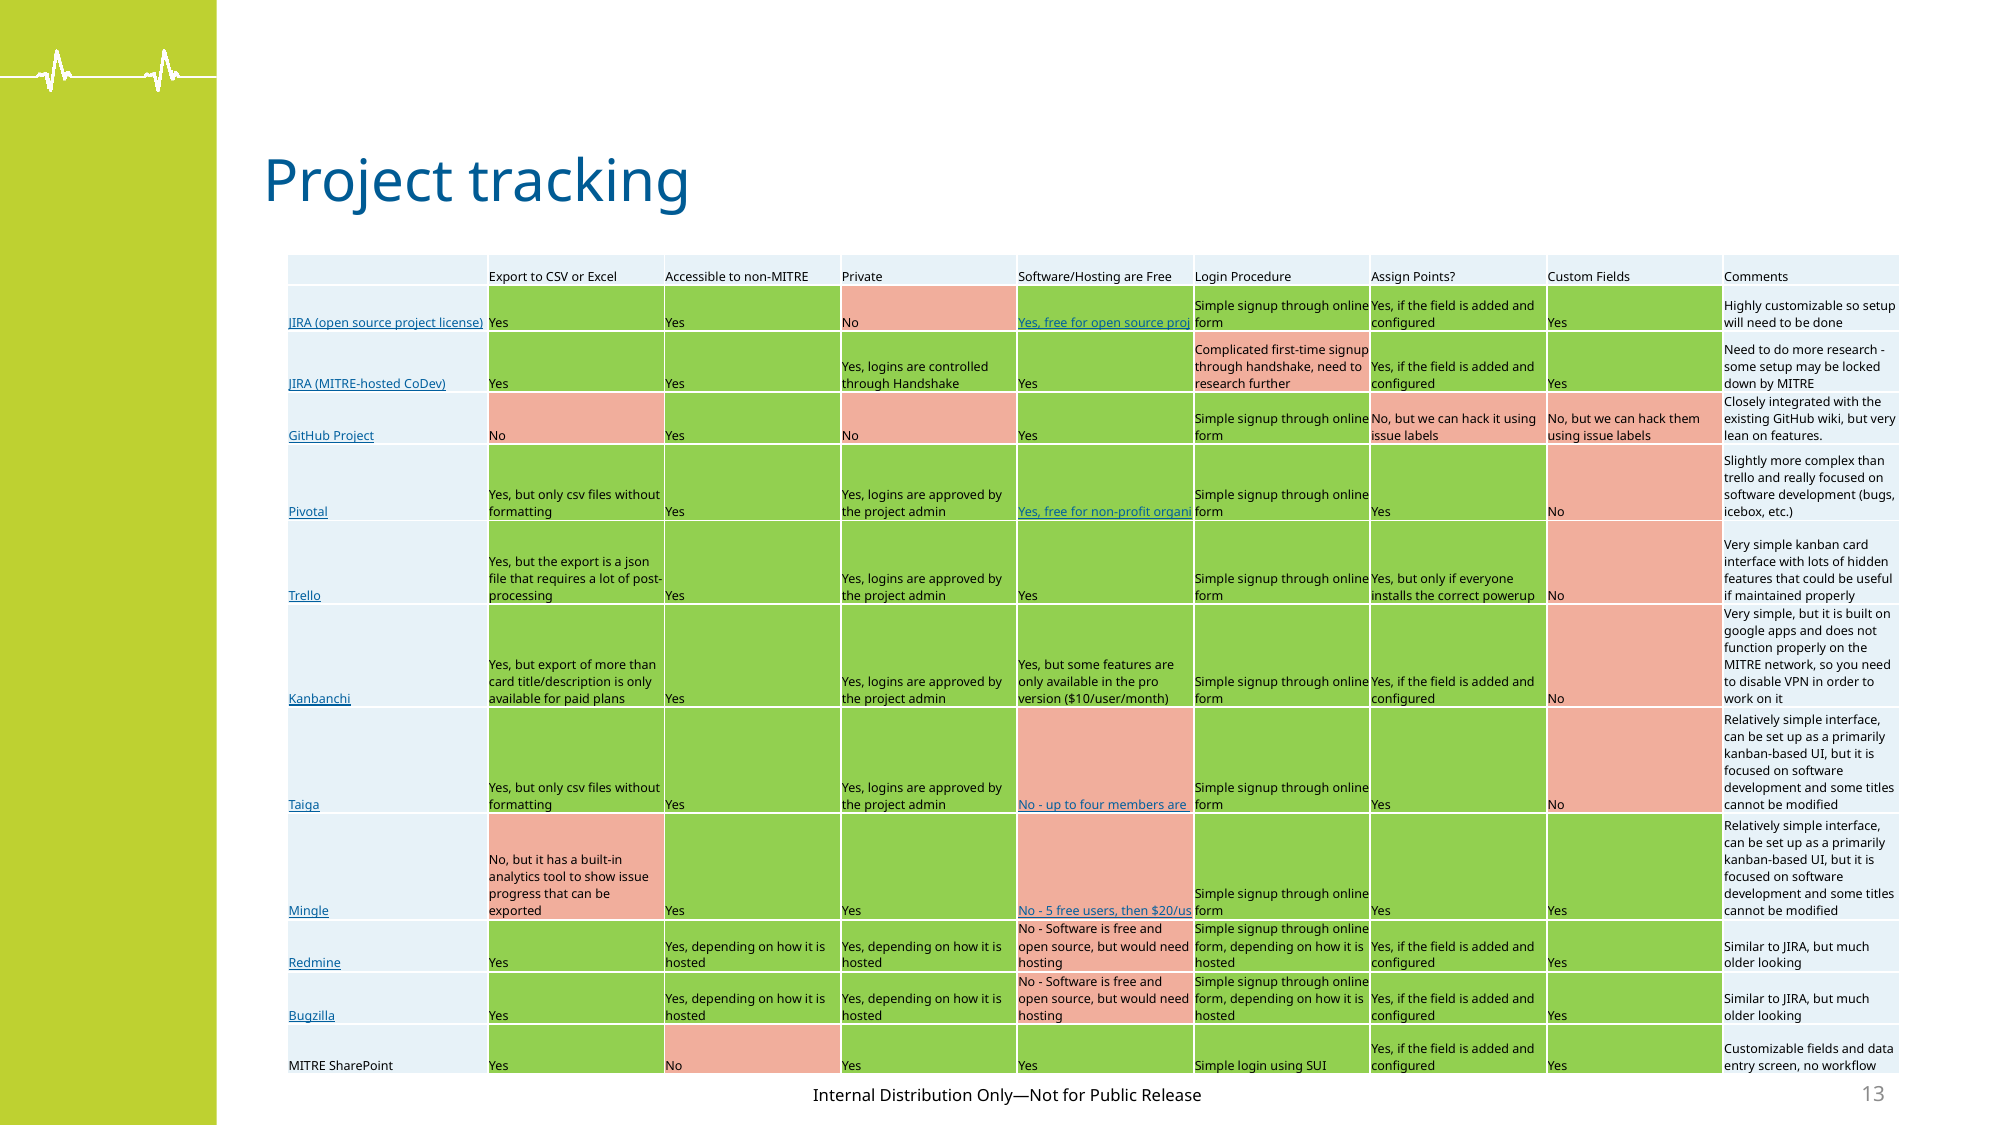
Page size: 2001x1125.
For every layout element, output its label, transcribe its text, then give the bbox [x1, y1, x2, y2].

table_header Login Procedure [1195, 255, 1369, 284]
table_cell Customizable fields and data entry screen, no workflow [1724, 1025, 1899, 1073]
table_cell Simple signup through online form [1195, 393, 1369, 443]
table_header Accessible to non-MITRE [665, 255, 840, 284]
table_cell Closely integrated with the existing GitHub wiki, but very lean on features. [1724, 393, 1899, 443]
table_cell Yes, depending on how it is hosted [665, 973, 840, 1023]
table_cell No [1548, 605, 1722, 706]
table_cell Yes [489, 973, 664, 1023]
table_cell No, but it has a built-in analytics tool to show issue progress that can be exported [489, 814, 664, 919]
table_cell Highly customizable so setup will need to be done [1724, 286, 1899, 330]
table_header Custom Fields [1548, 255, 1722, 284]
table_cell No - Software is free and open source, but would need hosting [1018, 921, 1193, 971]
table_cell No [842, 393, 1016, 443]
table_cell Yes [1548, 814, 1722, 919]
table_cell Relatively simple interface, can be set up as a primarily kanban-based UI, but it is focused on software development and some titles cannot be modified [1724, 814, 1899, 919]
table_cell No - Software is free and open source, but would need hosting [1018, 973, 1193, 1023]
table_cell Bugzilla [288, 973, 487, 1023]
table_cell Trello [288, 521, 487, 603]
table_cell Yes, logins are approved by the project admin [842, 605, 1016, 706]
table_cell Yes, if the field is added and configured [1371, 605, 1546, 706]
table_cell No [1548, 445, 1722, 520]
table_cell No [665, 1025, 840, 1073]
table_cell Simple signup through online form [1195, 605, 1369, 706]
table_cell Yes [1371, 445, 1546, 520]
table_header Export to CSV or Excel [489, 255, 664, 284]
table_cell GitHub Project [288, 393, 487, 443]
table_cell Yes, but only if everyone installs the correct powerup [1371, 521, 1546, 603]
table_cell Yes [1548, 921, 1722, 971]
table_cell Yes [1548, 973, 1722, 1023]
table_cell Slightly more complex than trello and really focused on software development (bugs, icebox, etc.) [1724, 445, 1899, 520]
table_cell Yes [1548, 1025, 1722, 1073]
table_cell Yes [1548, 332, 1722, 391]
table_cell Taiga [288, 708, 487, 812]
table_cell Yes [665, 332, 840, 391]
table_cell No, but we can hack it using issue labels [1371, 393, 1546, 443]
table_cell Similar to JIRA, but much older looking [1724, 921, 1899, 971]
picture [0, 9, 217, 125]
table_cell Yes, but export of more than card title/description is only available for paid plans [489, 605, 664, 706]
table_cell Yes [665, 605, 840, 706]
table_cell Yes, if the field is added and configured [1371, 332, 1546, 391]
table_header [288, 255, 487, 284]
table_cell Simple signup through online form [1195, 521, 1369, 603]
table_cell Yes, if the field is added and configured [1371, 973, 1546, 1023]
table_cell Yes [1018, 521, 1193, 603]
table_header Software/Hosting are Free [1018, 255, 1193, 284]
table_cell Yes, but the export is a json file that requires a lot of post-processing [489, 521, 664, 603]
table_cell Yes, if the field is added and configured [1371, 286, 1546, 330]
table_cell Similar to JIRA, but much older looking [1724, 973, 1899, 1023]
table_cell No [489, 393, 664, 443]
table_cell Yes, logins are approved by the project admin [842, 521, 1016, 603]
table_cell Complicated first-time signup through handshake, need to research further [1195, 332, 1369, 391]
table_cell MITRE SharePoint [288, 1025, 487, 1073]
table_cell Simple signup through online form [1195, 445, 1369, 520]
table_cell Yes [489, 332, 664, 391]
table_cell Yes, but some features are only available in the pro version ($10/user/month) [1018, 605, 1193, 706]
table_cell Yes, free for open source projects [1018, 286, 1193, 330]
table_cell Mingle [288, 814, 487, 919]
table_cell Yes, if the field is added and configured [1371, 1025, 1546, 1073]
table_cell Very simple kanban card interface with lots of hidden features that could be useful if maintained properly [1724, 521, 1899, 603]
table_cell Yes, logins are controlled through Handshake [842, 332, 1016, 391]
table_cell Yes [665, 393, 840, 443]
table_cell No [842, 286, 1016, 330]
table_header Assign Points? [1371, 255, 1546, 284]
table_cell Yes [489, 1025, 664, 1073]
table_cell Yes [665, 708, 840, 812]
table_cell Simple signup through online form [1195, 708, 1369, 812]
table_cell Yes [1548, 286, 1722, 330]
table_cell Yes, logins are approved by the project admin [842, 445, 1016, 520]
table_cell Yes [1371, 708, 1546, 812]
table_cell Yes, depending on how it is hosted [665, 921, 840, 971]
table_cell No - 5 free users, then $20/user/month [1018, 814, 1193, 919]
table_cell Yes [1371, 814, 1546, 919]
table_cell Very simple, but it is built on google apps and does not function properly on the MITRE network, so you need to disable VPN in order to work on it [1724, 605, 1899, 706]
table_cell Yes, depending on how it is hosted [842, 973, 1016, 1023]
table_cell Yes [1018, 393, 1193, 443]
table_cell Yes, free for non-profit organizations (5-7 days after request) [1018, 445, 1193, 520]
table_cell Simple signup through online form [1195, 814, 1369, 919]
table_cell Simple signup through online form [1195, 286, 1369, 330]
table_cell Yes [489, 921, 664, 971]
table_cell No - up to four members are free and up to 25 members can access for $19/month (OR) we could host it ourselves, since it is open source [1018, 708, 1193, 812]
title Project tracking [248, 119, 1882, 236]
table_cell Yes, logins are approved by the project admin [842, 708, 1016, 812]
table_cell Yes [842, 814, 1016, 919]
table_cell Need to do more research - some setup may be locked down by MITRE [1724, 332, 1899, 391]
table_cell Yes [665, 521, 840, 603]
table_cell Yes, depending on how it is hosted [842, 921, 1016, 971]
table_cell No [1548, 708, 1722, 812]
table_cell Yes [1018, 332, 1193, 391]
table_cell Yes [489, 286, 664, 330]
table_cell Yes, but only csv files without formatting [489, 708, 664, 812]
table_cell Simple signup through online form, depending on how it is hosted [1195, 973, 1369, 1023]
table_cell Simple login using SUI [1195, 1025, 1369, 1073]
table_cell Redmine [288, 921, 487, 971]
slide_number 13 [1500, 1075, 1900, 1125]
table_cell Relatively simple interface, can be set up as a primarily kanban-based UI, but it is focused on software development and some titles cannot be modified [1724, 708, 1899, 812]
table_cell No, but we can hack them using issue labels [1548, 393, 1722, 443]
table_cell Yes [842, 1025, 1016, 1073]
table_cell JIRA (open source project license) [288, 286, 487, 330]
table_cell Pivotal [288, 445, 487, 520]
table_cell Simple signup through online form, depending on how it is hosted [1195, 921, 1369, 971]
table_header Comments [1724, 255, 1899, 284]
table_cell Yes [665, 286, 840, 330]
table_cell Yes [665, 814, 840, 919]
table_cell Yes, if the field is added and configured [1371, 921, 1546, 971]
table_cell Kanbanchi [288, 605, 487, 706]
table_cell Yes, but only csv files without formatting [489, 445, 664, 520]
table_cell No [1548, 521, 1722, 603]
table_cell JIRA (MITRE-hosted CoDev) [288, 332, 487, 391]
table_cell Yes [665, 445, 840, 520]
table_header Private [842, 255, 1016, 284]
table_cell Yes [1018, 1025, 1193, 1073]
